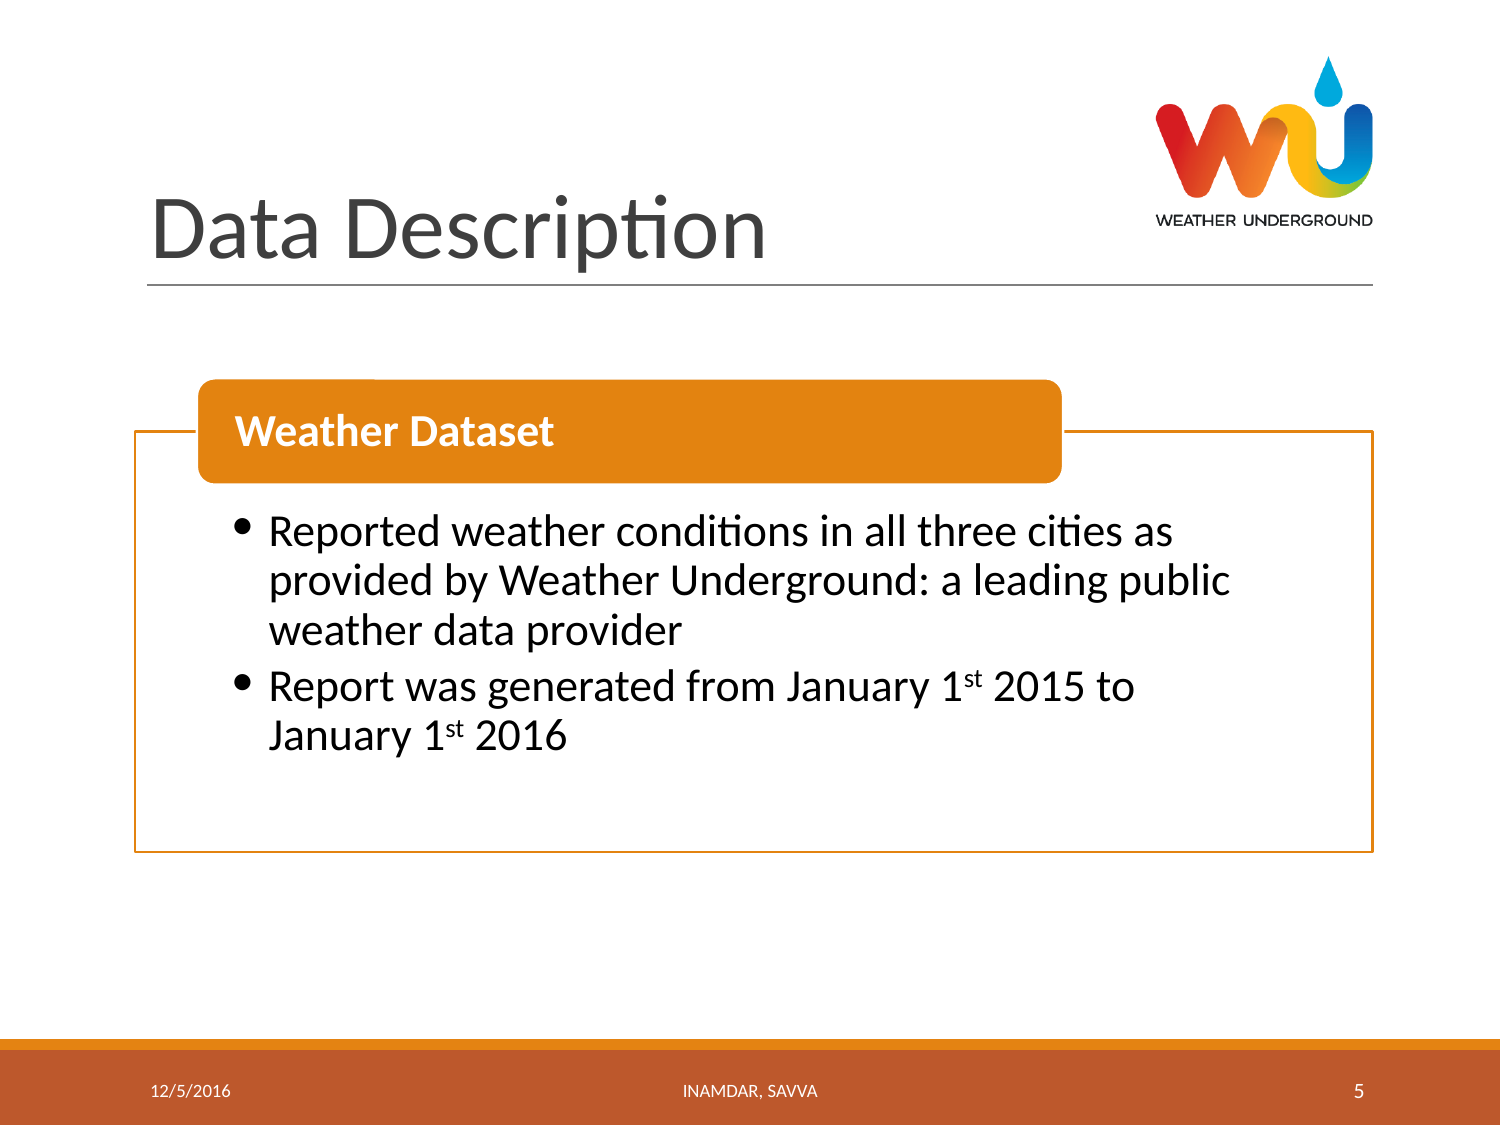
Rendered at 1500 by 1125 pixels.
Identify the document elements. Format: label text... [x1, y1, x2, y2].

footer INAMDAR, SAVVA [453, 1059, 1047, 1120]
slide_number 5 [1218, 1059, 1380, 1120]
picture [1155, 56, 1373, 226]
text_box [134, 377, 1373, 853]
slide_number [135, 1059, 440, 1120]
title Data Description [135, 47, 1373, 285]
